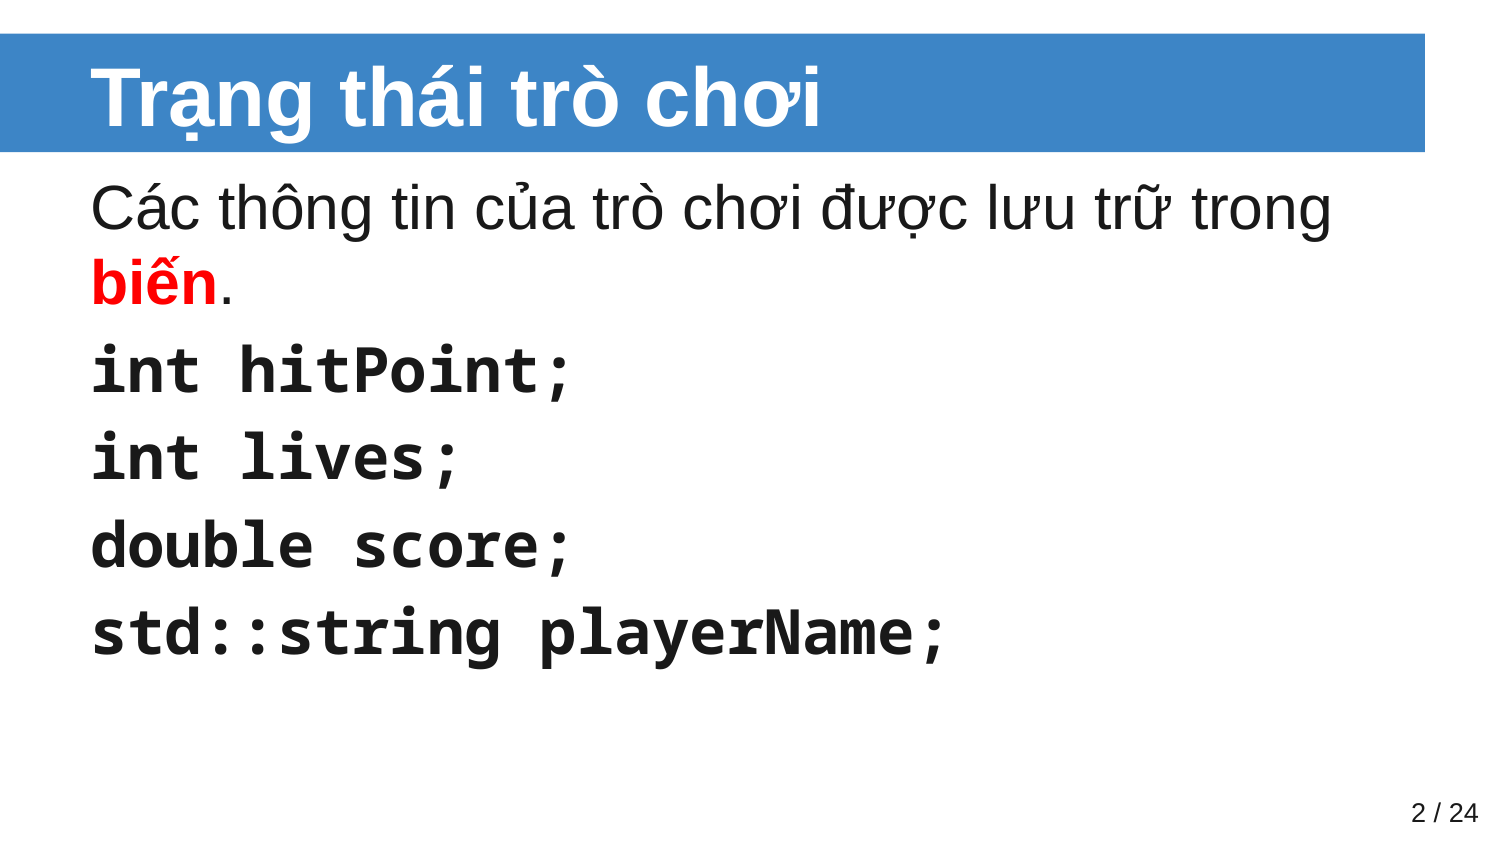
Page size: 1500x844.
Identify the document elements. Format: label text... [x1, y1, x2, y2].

list Các thông tin của trò chơi được lưu trữ trong biến. int hitPoint; int lives; double score; std::string playerName; [75, 152, 1425, 808]
slide_number ‹#› / 24 [1314, 779, 1494, 844]
title Trạng thái trò chơi [75, 33, 1425, 152]
